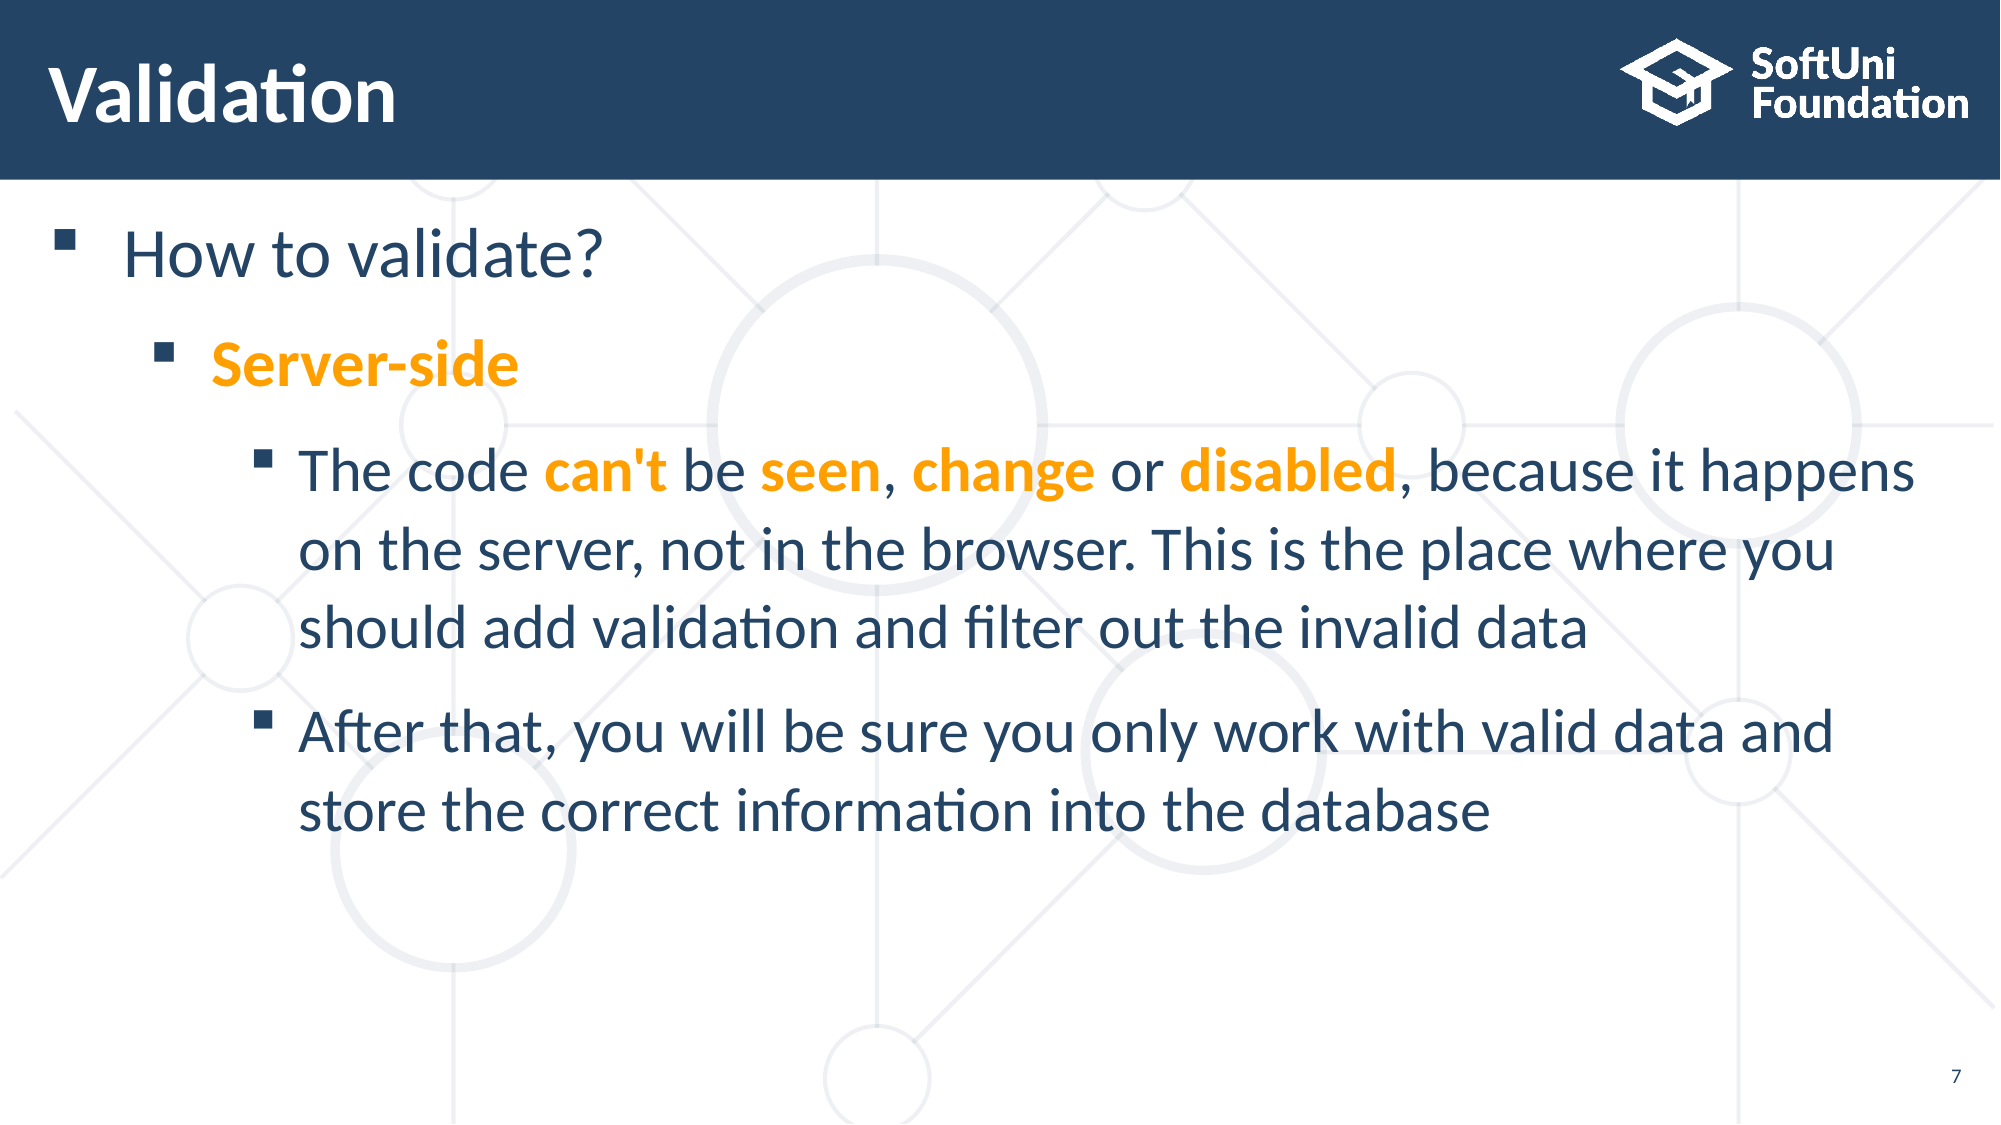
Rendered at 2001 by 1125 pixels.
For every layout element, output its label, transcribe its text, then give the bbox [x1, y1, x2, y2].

picture [1619, 38, 1968, 126]
title Validation [31, 16, 1591, 162]
list How to validate? Server-side The code can't be seen, change or disabled, because it happens on the server, not in the browser. This is the place where you should add validation and filter out the invalid data After that, you will be sure you only work with valid data and store the correct information into the database [31, 196, 1970, 1050]
slide_number 7 [1897, 1049, 1968, 1101]
